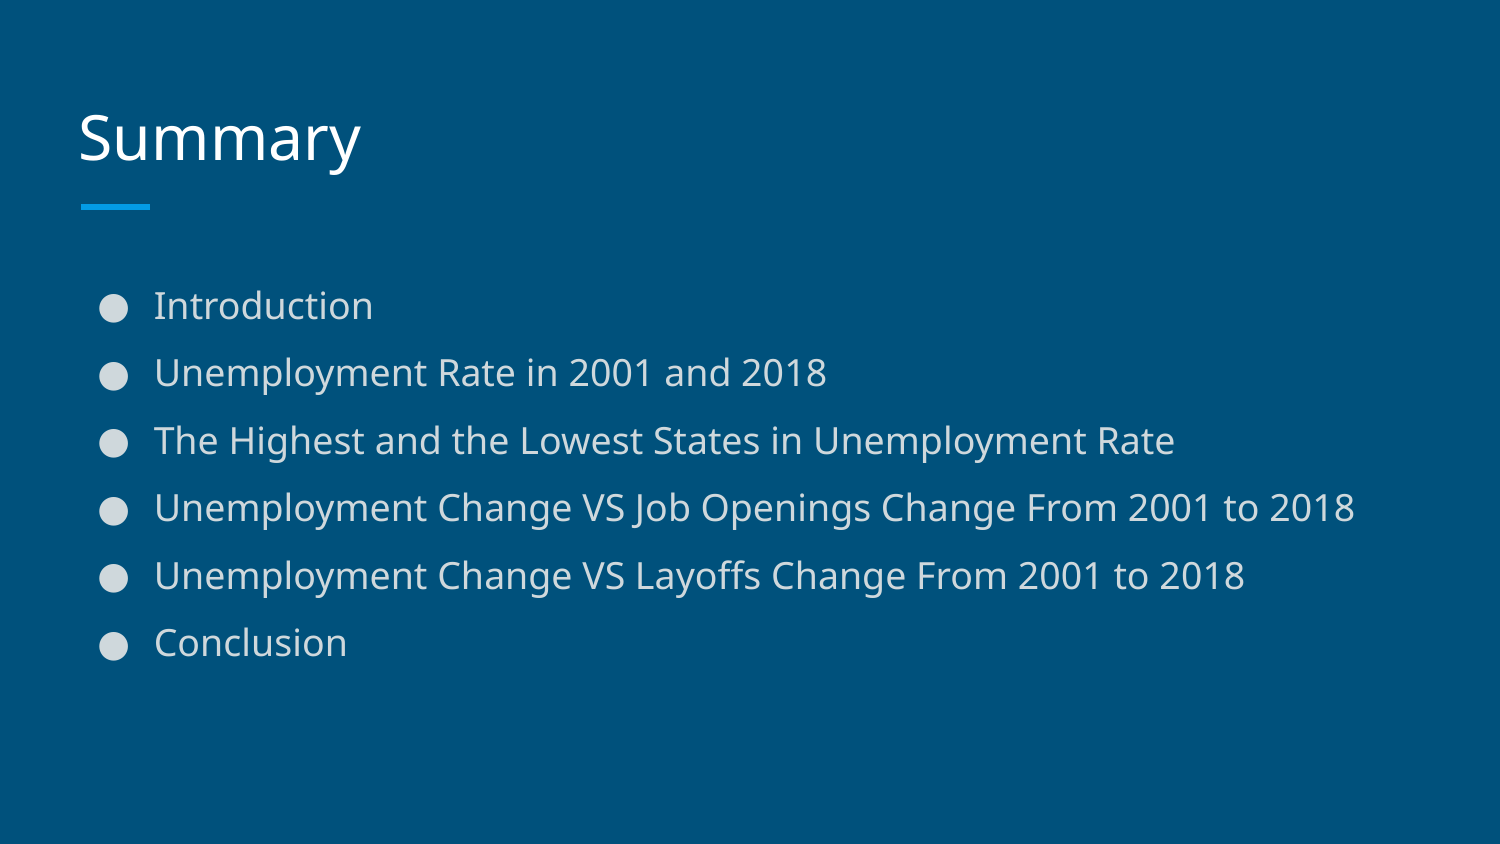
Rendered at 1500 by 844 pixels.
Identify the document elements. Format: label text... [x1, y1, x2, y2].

list Introduction Unemployment Rate in 2001 and 2018 The Highest and the Lowest States in Unemployment Rate Unemployment Change VS Job Openings Change From 2001 to 2018 Unemployment Change VS Layoffs Change From 2001 to 2018 Conclusion [63, 244, 1437, 750]
title Summary [63, 75, 1437, 188]
